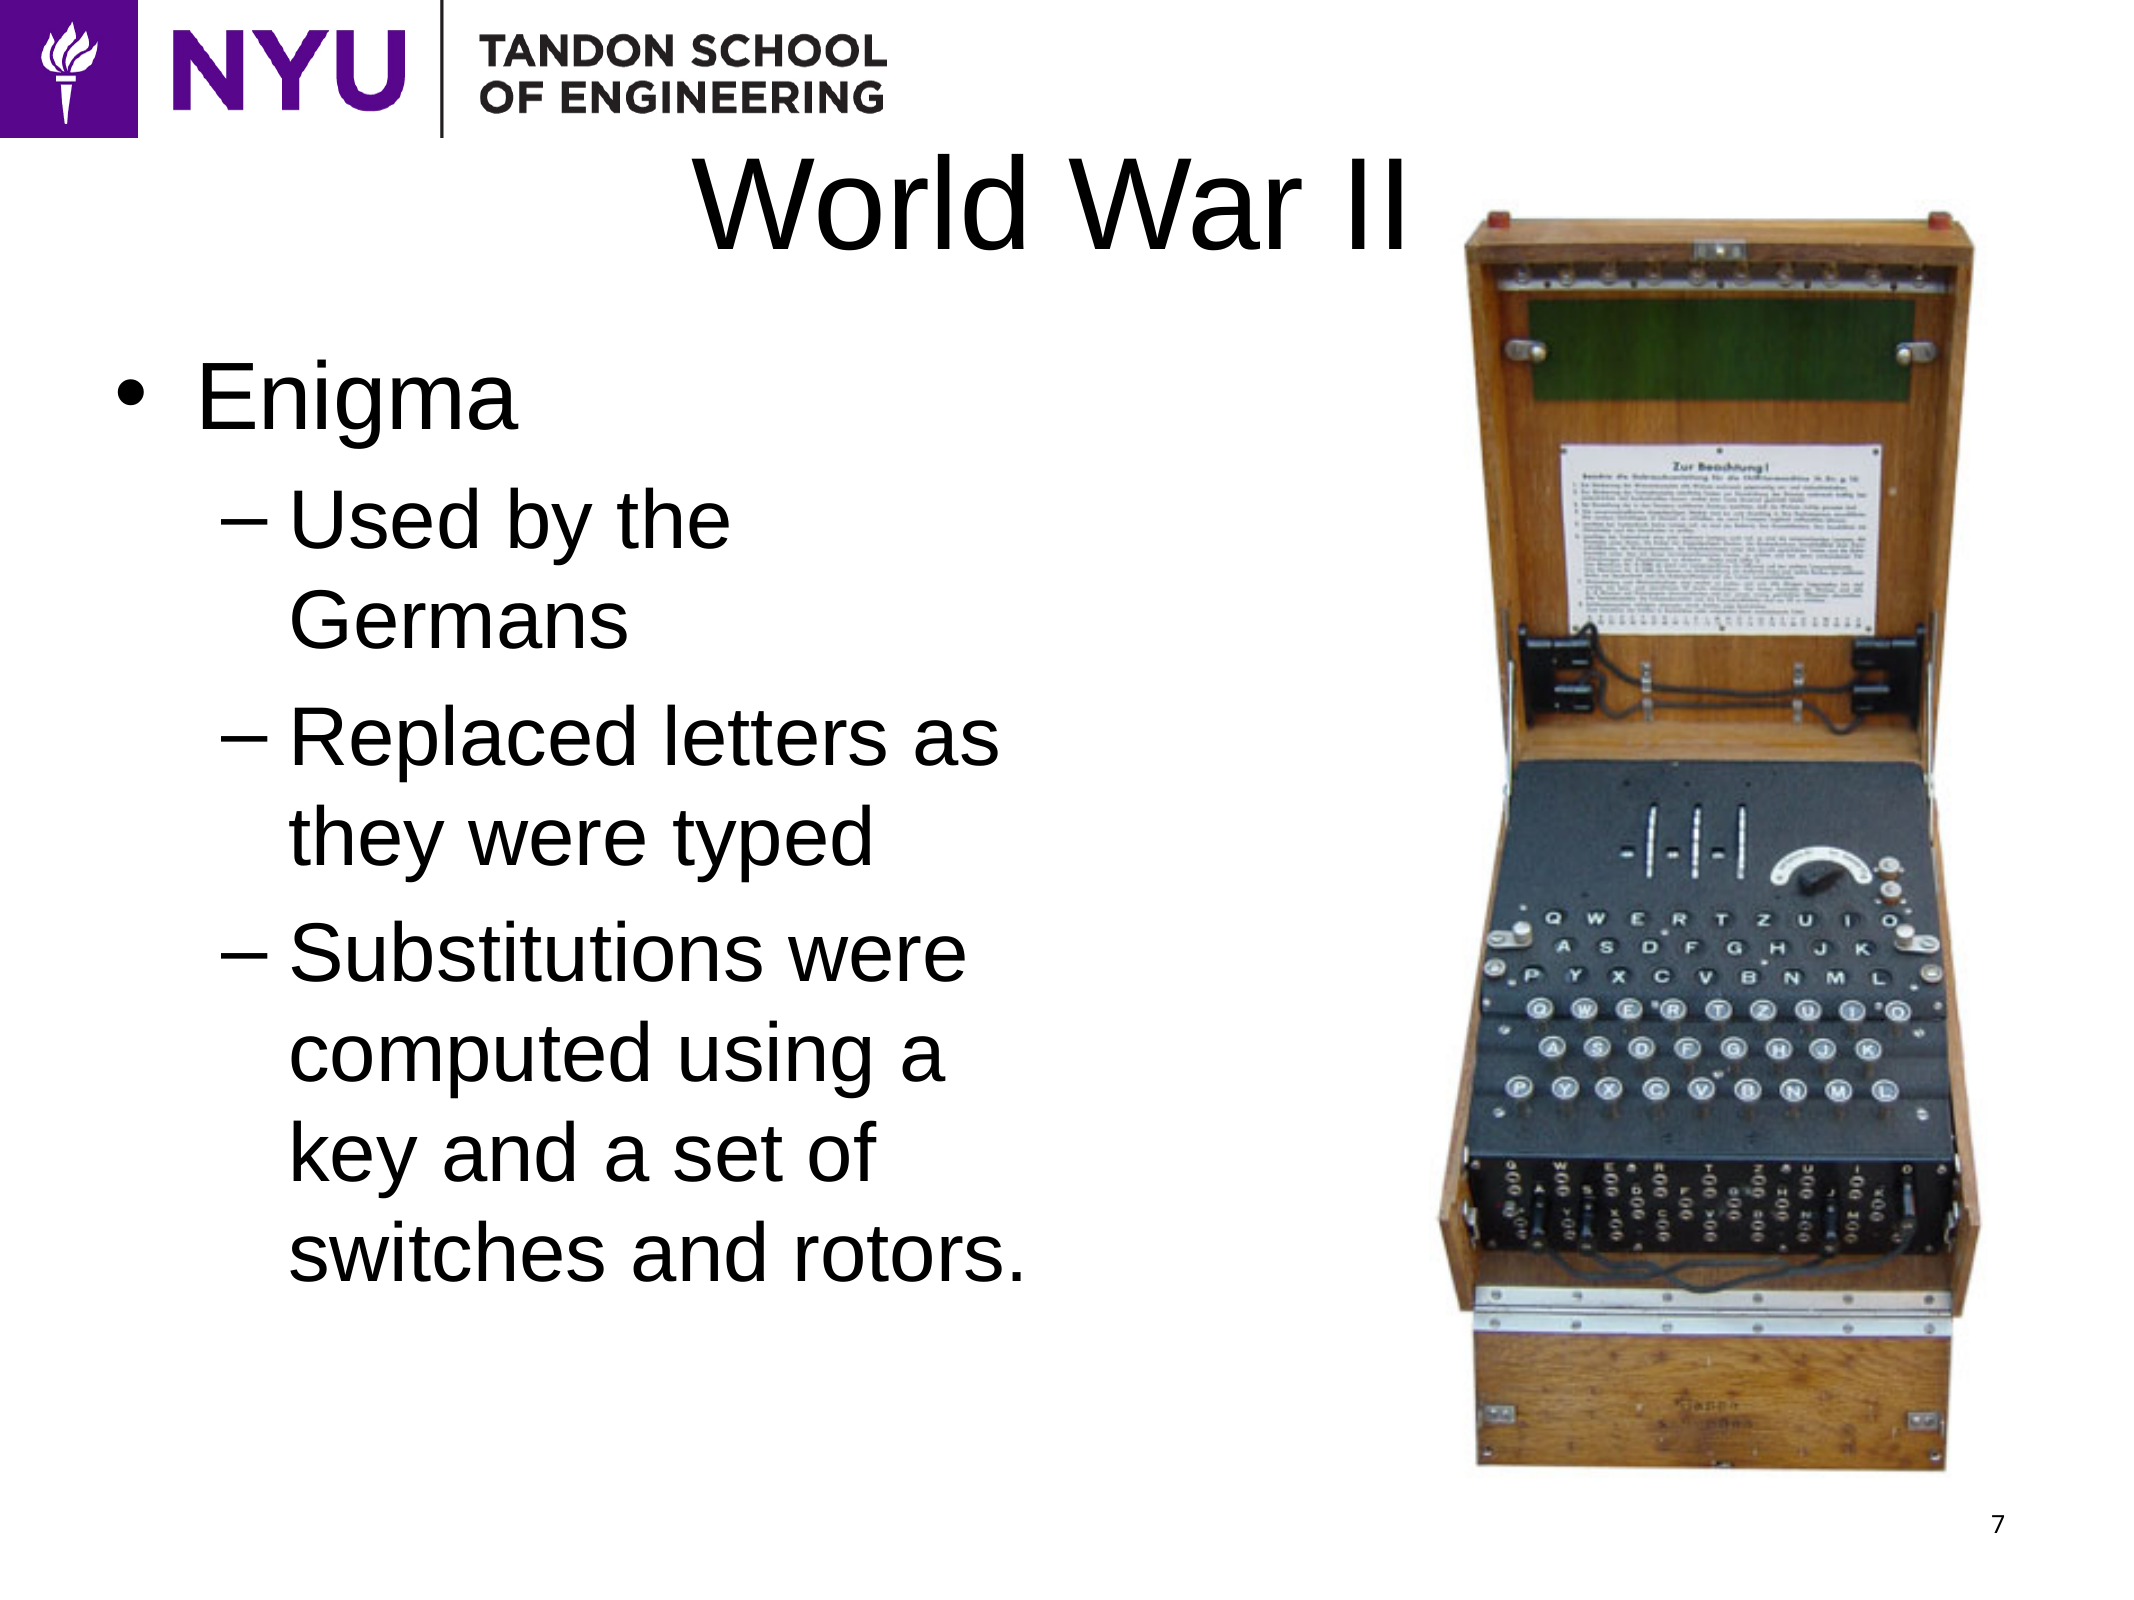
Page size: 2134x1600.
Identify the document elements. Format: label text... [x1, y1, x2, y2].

picture [1428, 199, 1992, 1483]
list Enigma Used by the Germans Replaced letters as they were typed Substitutions were computed using a key and a set of switches and rotors. [93, 322, 1117, 1513]
title World War II [106, 63, 2027, 331]
slide_number 7 [1528, 1483, 2027, 1569]
picture [0, 0, 887, 138]
